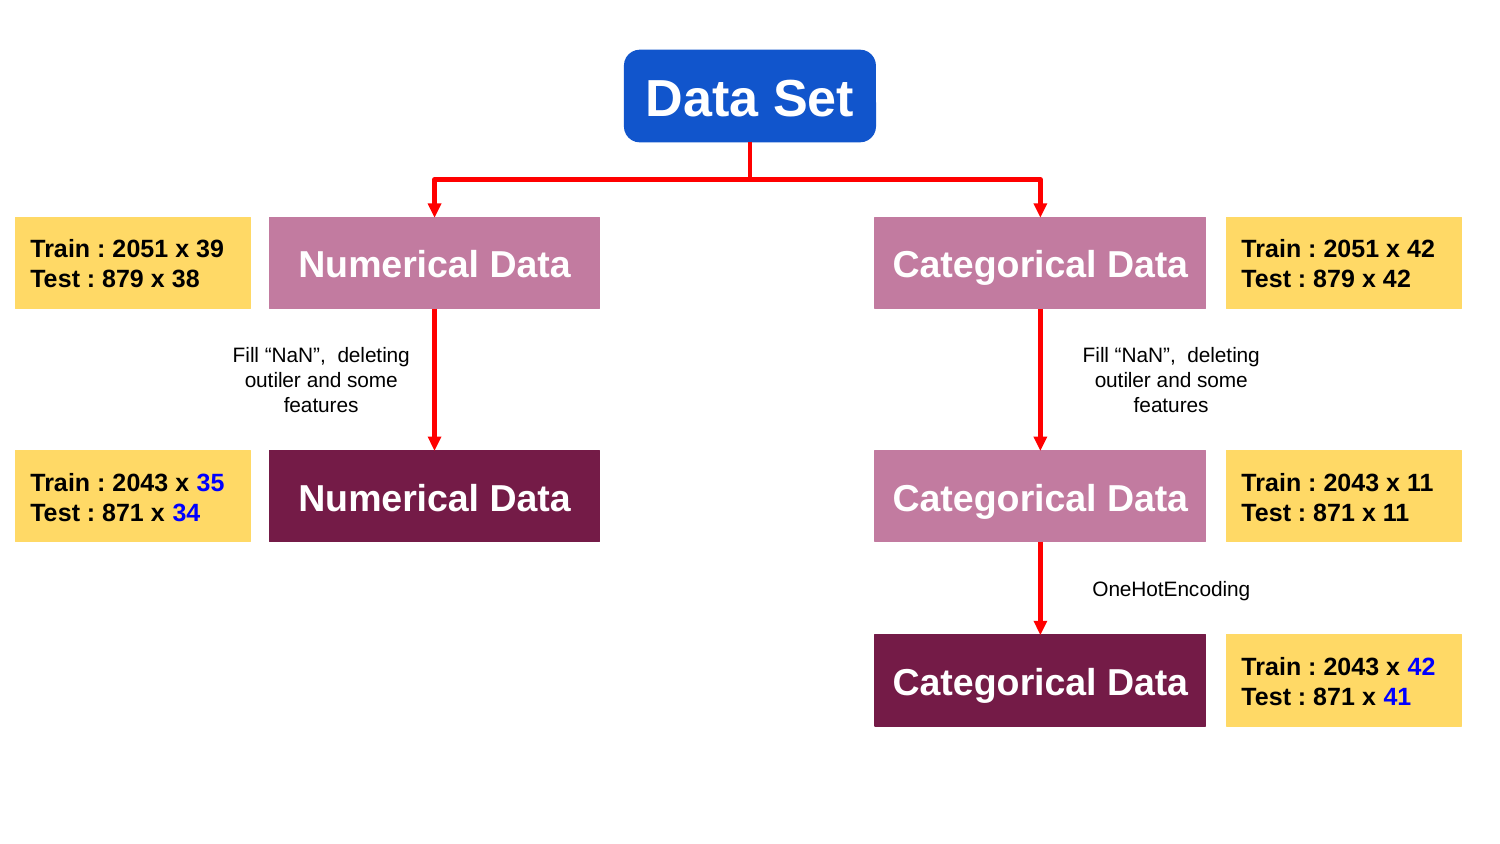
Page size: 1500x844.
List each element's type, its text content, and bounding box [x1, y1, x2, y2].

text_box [857, 34, 934, 325]
text_box Numerical Data [269, 217, 549, 309]
text_box Categorical Data [875, 634, 1206, 726]
text_box Numerical Data [269, 450, 600, 542]
text_box Train : 2043 x 11 Test : 871 x 11 [1226, 450, 1462, 542]
text_box Categorical Data [875, 450, 1206, 542]
text_box Data Set [635, 50, 851, 142]
text_box OneHotEncoding [1067, 547, 1276, 629]
text_box Fill “NaN”, deleting outiler and some features [217, 339, 426, 420]
text_box Train : 2043 x 42 Test : 871 x 41 [1226, 634, 1462, 726]
text_box Fill “NaN”, deleting outiler and some features [1067, 339, 1276, 420]
text_box Train : 2043 x 35 Test : 871 x 34 [15, 450, 251, 542]
text_box Train : 2051 x 42 Test : 879 x 42 [1226, 217, 1462, 309]
text_box Categorical Data [938, 217, 1206, 309]
text_box Train : 2051 x 39 Test : 879 x 38 [15, 217, 251, 309]
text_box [554, 21, 631, 338]
